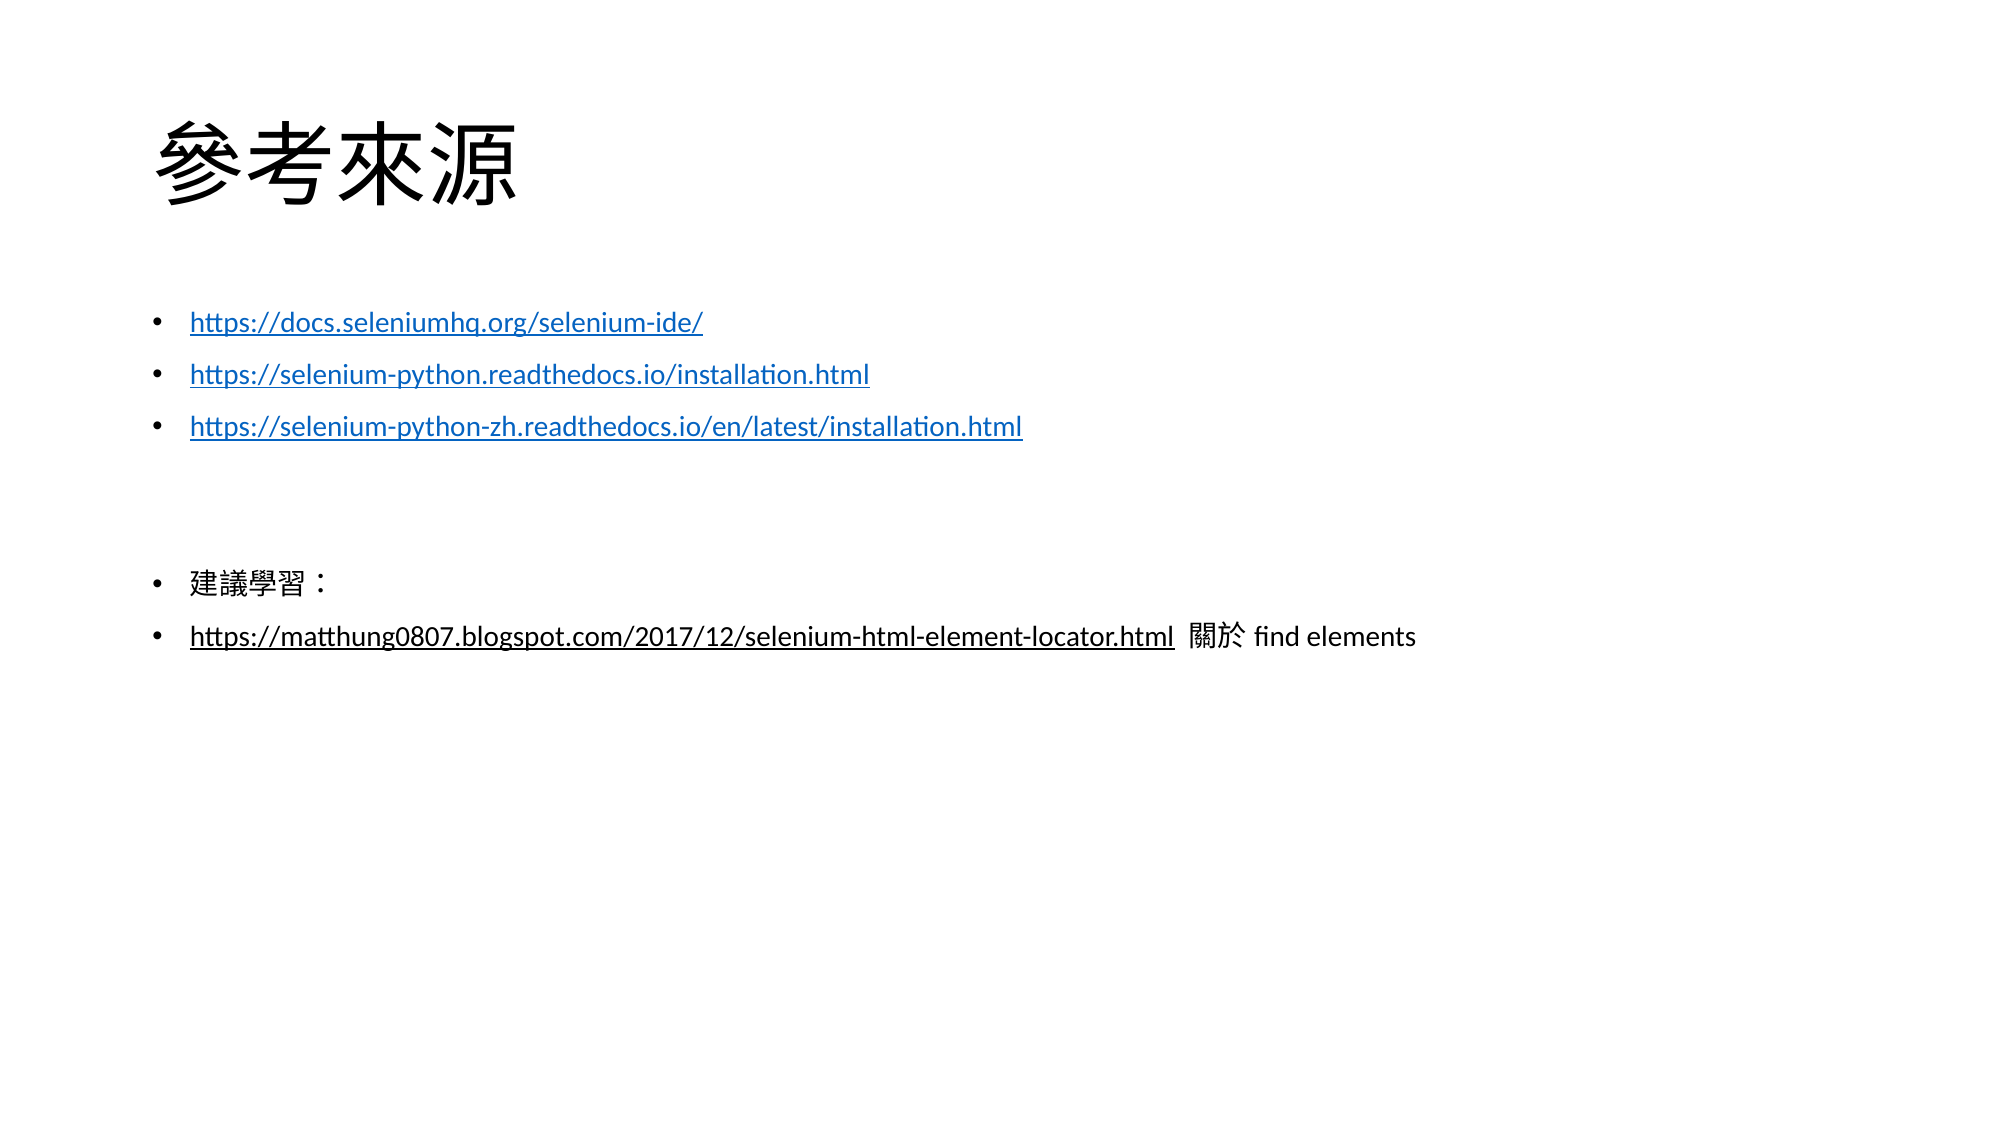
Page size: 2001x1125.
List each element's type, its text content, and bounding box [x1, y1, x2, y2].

title 參考來源 [137, 59, 1863, 278]
list https://docs.seleniumhq.org/selenium-ide/ https://selenium-python.readthedocs.io/installation.html https://selenium-python-zh.readthedocs.io/en/latest/installation.html 建議學習： https://matthung0807.blogspot.com/2017/12/selenium-html-element-locator.html 關於find elements [137, 299, 1863, 1014]
